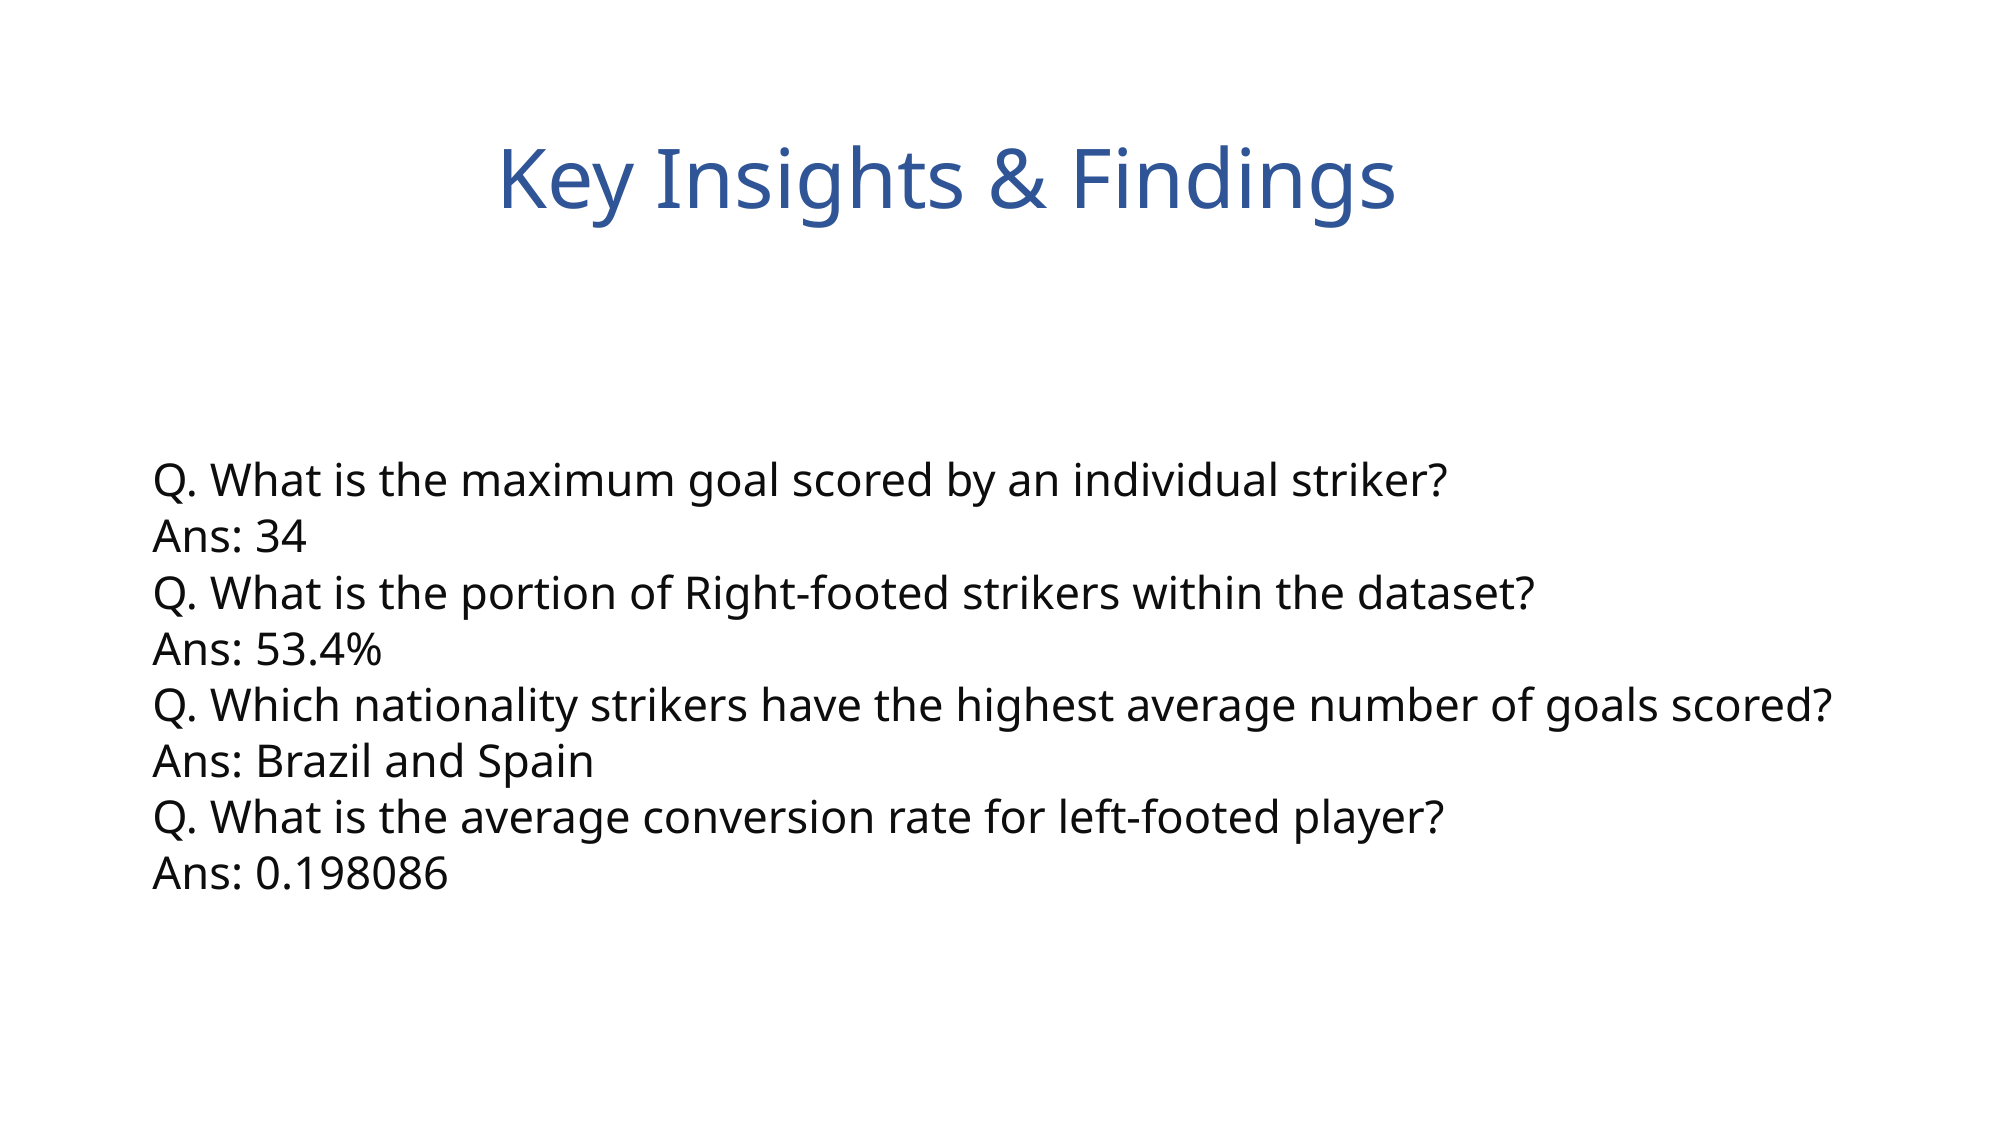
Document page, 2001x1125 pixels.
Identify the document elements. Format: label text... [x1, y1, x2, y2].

title Key Insights & Findings [137, 129, 1863, 332]
list Q. What is the maximum goal scored by an individual striker? Ans: 34 Q. What is the portion of Right-footed strikers within the dataset? Ans: 53.4% Q. Which nationality strikers have the highest average number of goals scored? Ans: Brazil and Spain Q. What is the average conversion rate for left-footed player? Ans: 0.198086 [137, 332, 1863, 932]
